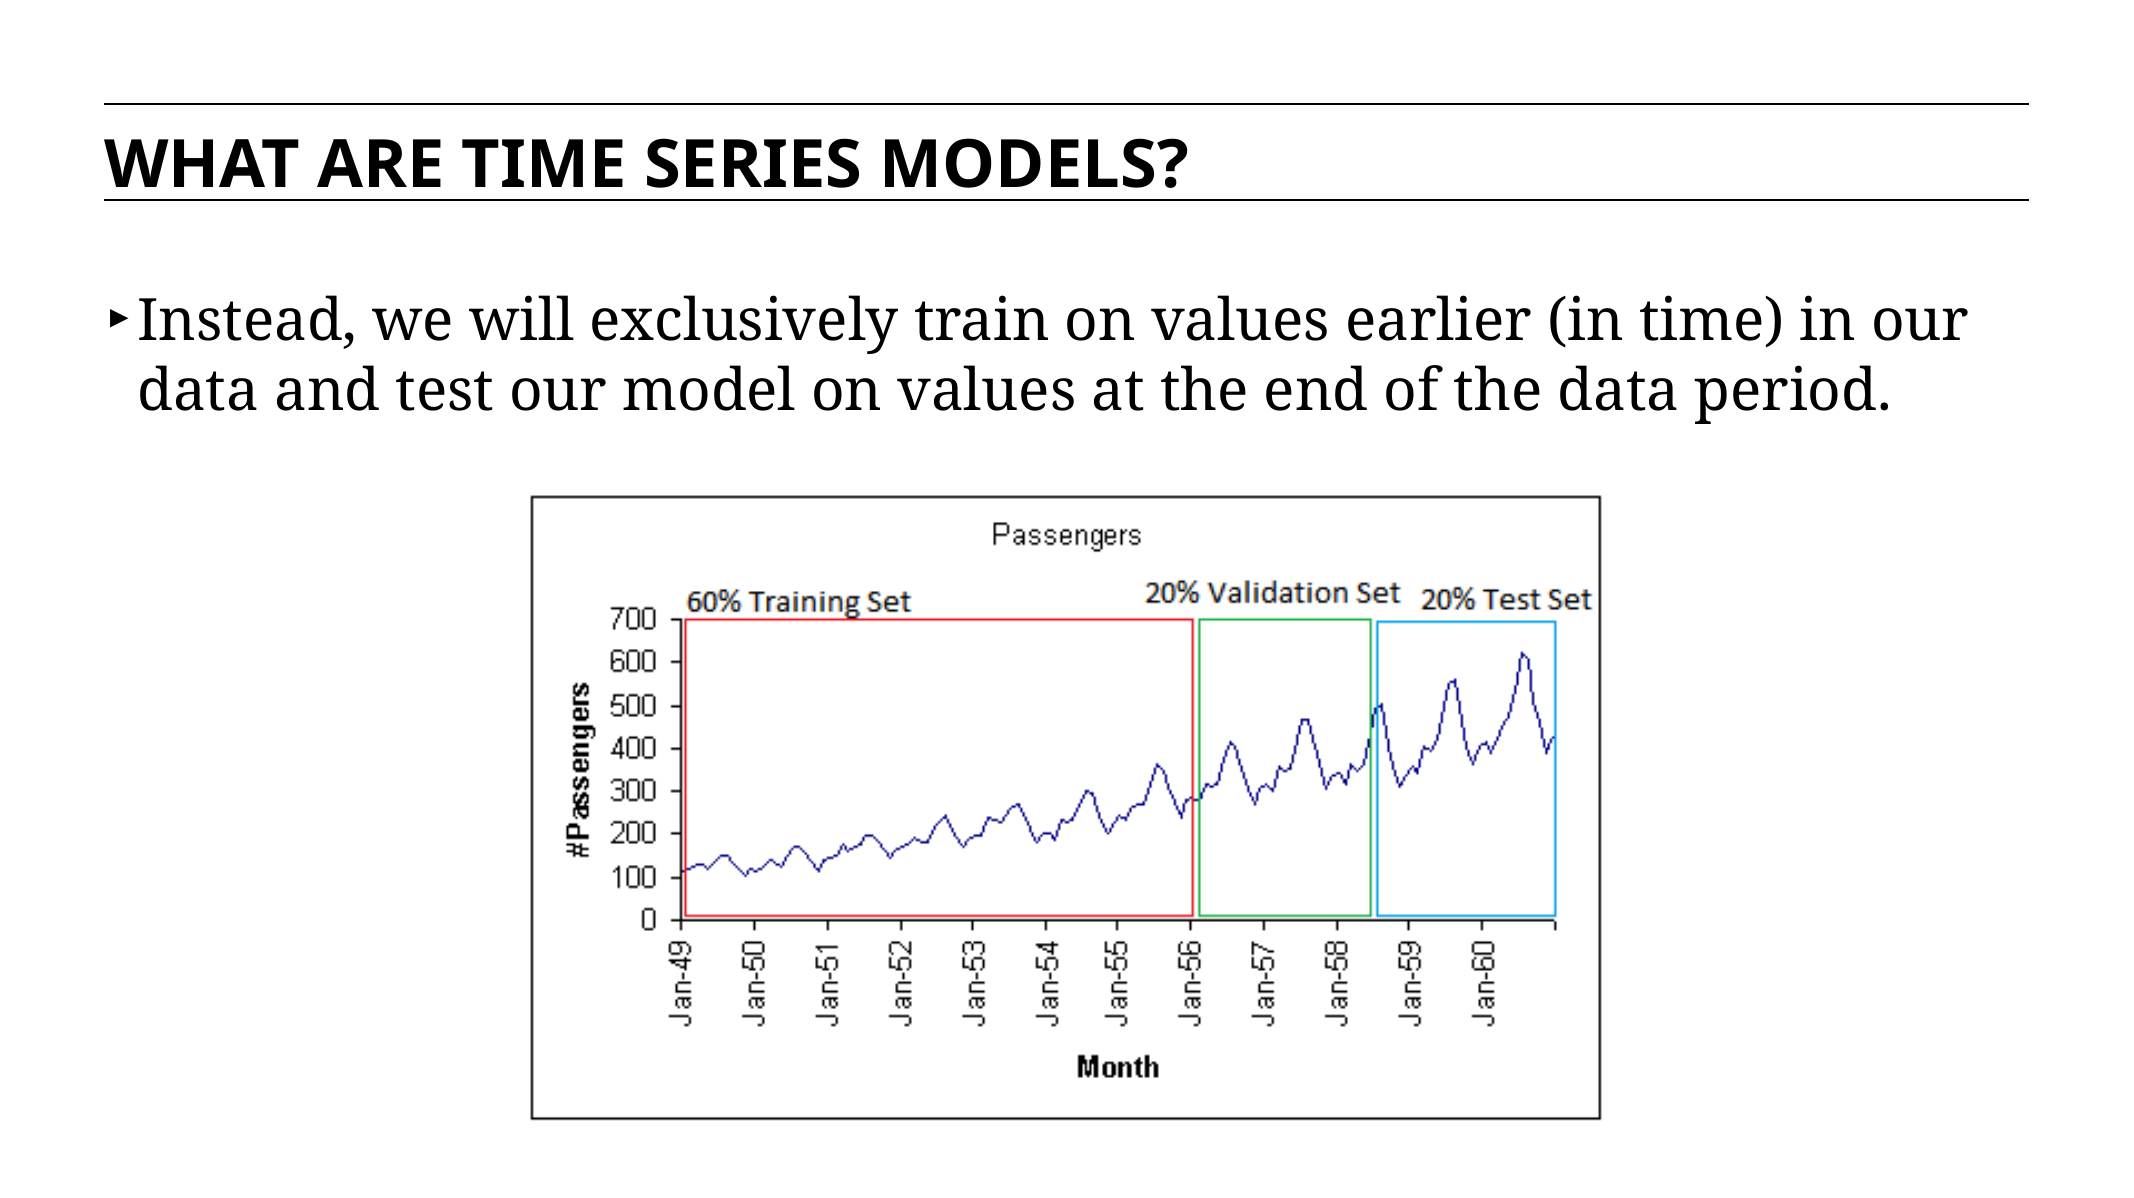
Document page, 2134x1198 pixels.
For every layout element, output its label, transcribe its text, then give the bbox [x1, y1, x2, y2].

list Instead, we will exclusively train on values earlier (in time) in our data and test our model on values at the end of the data period. [104, 212, 2030, 837]
text_box WHAT ARE TIME SERIES MODELS? [104, 120, 2030, 192]
picture [527, 492, 1607, 1127]
